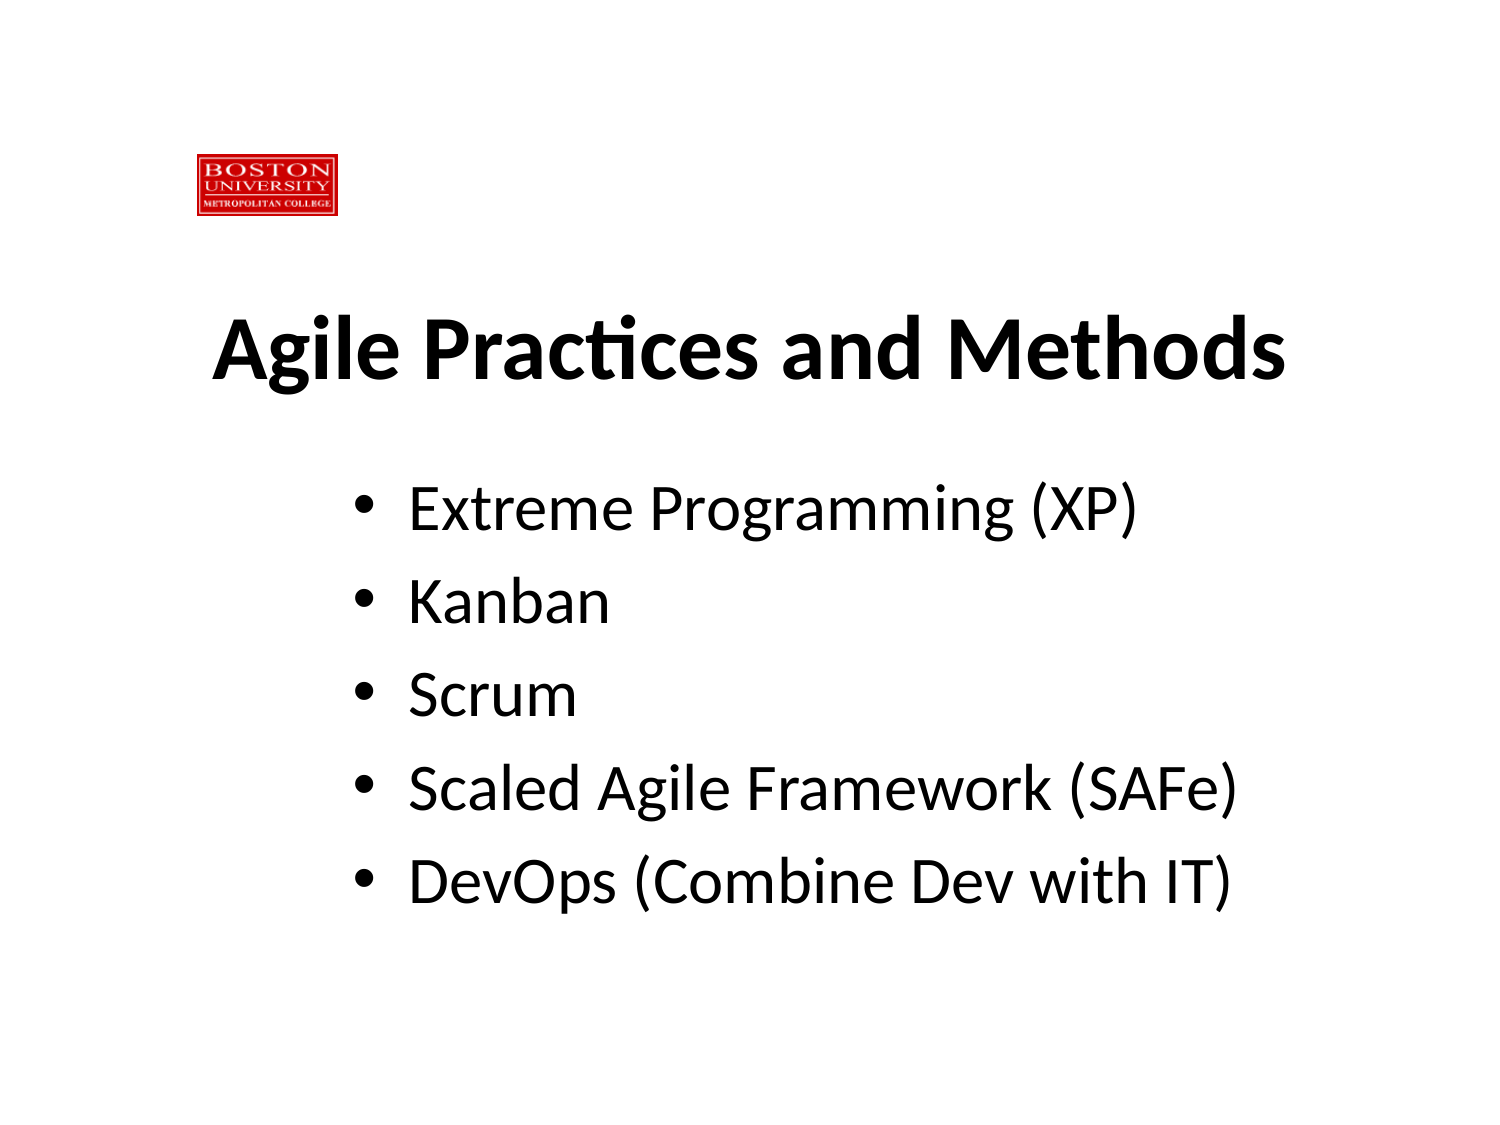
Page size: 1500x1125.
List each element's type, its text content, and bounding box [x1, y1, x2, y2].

title Agile Practices and Methods [103, 260, 1397, 424]
list Extreme Programming (XP) Kanban Scrum Scaled Agile Framework (SAFe) DevOps (Combine Dev with IT) [337, 455, 1350, 1122]
picture [196, 153, 338, 216]
